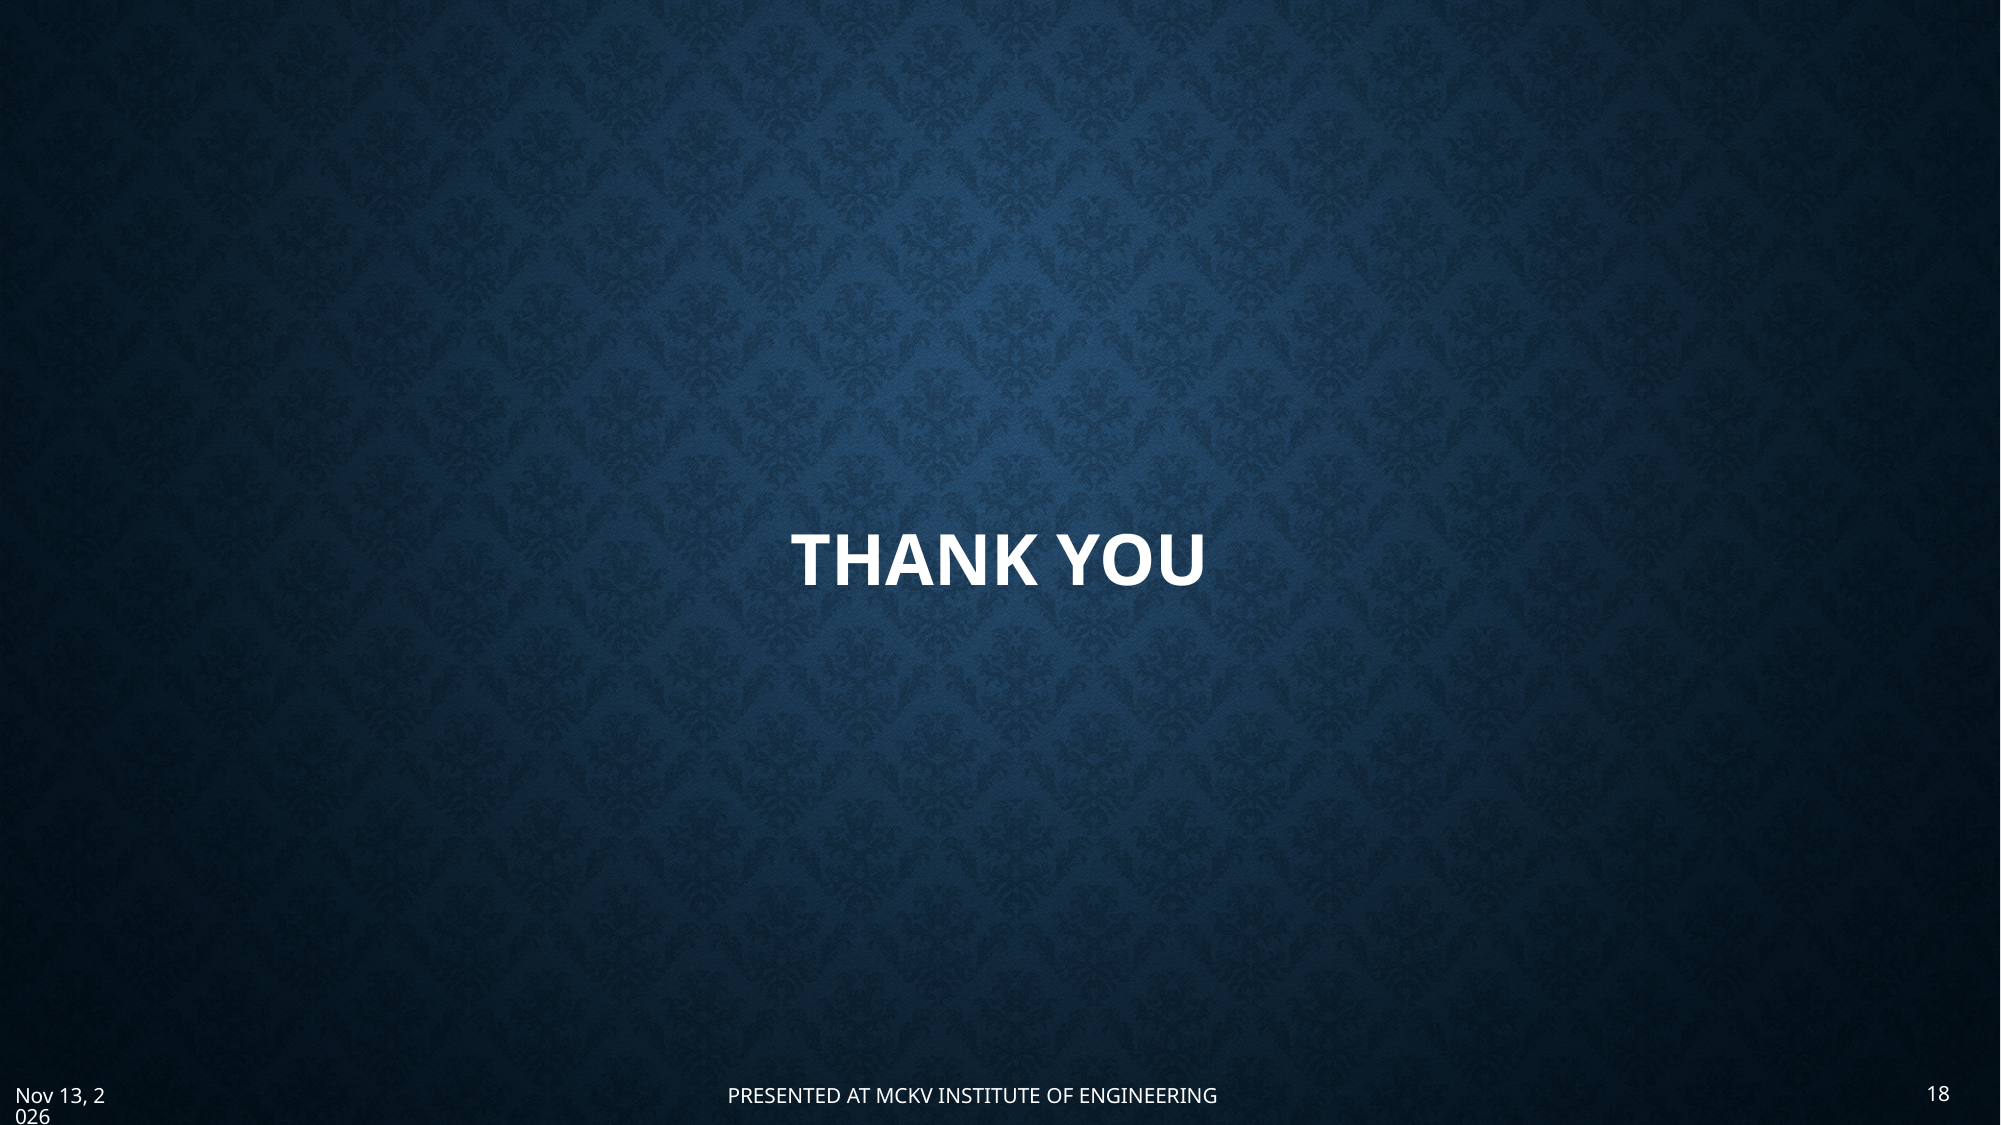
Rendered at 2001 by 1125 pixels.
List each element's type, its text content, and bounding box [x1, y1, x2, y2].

slide_number 18 [1876, 1065, 2000, 1125]
footer PRESENTED AT MCKV INSTITUTE OF ENGINEERING [712, 1065, 1251, 1125]
slide_number 1-Dec-23 [0, 1066, 124, 1125]
title THANK YOU [725, 453, 1275, 672]
